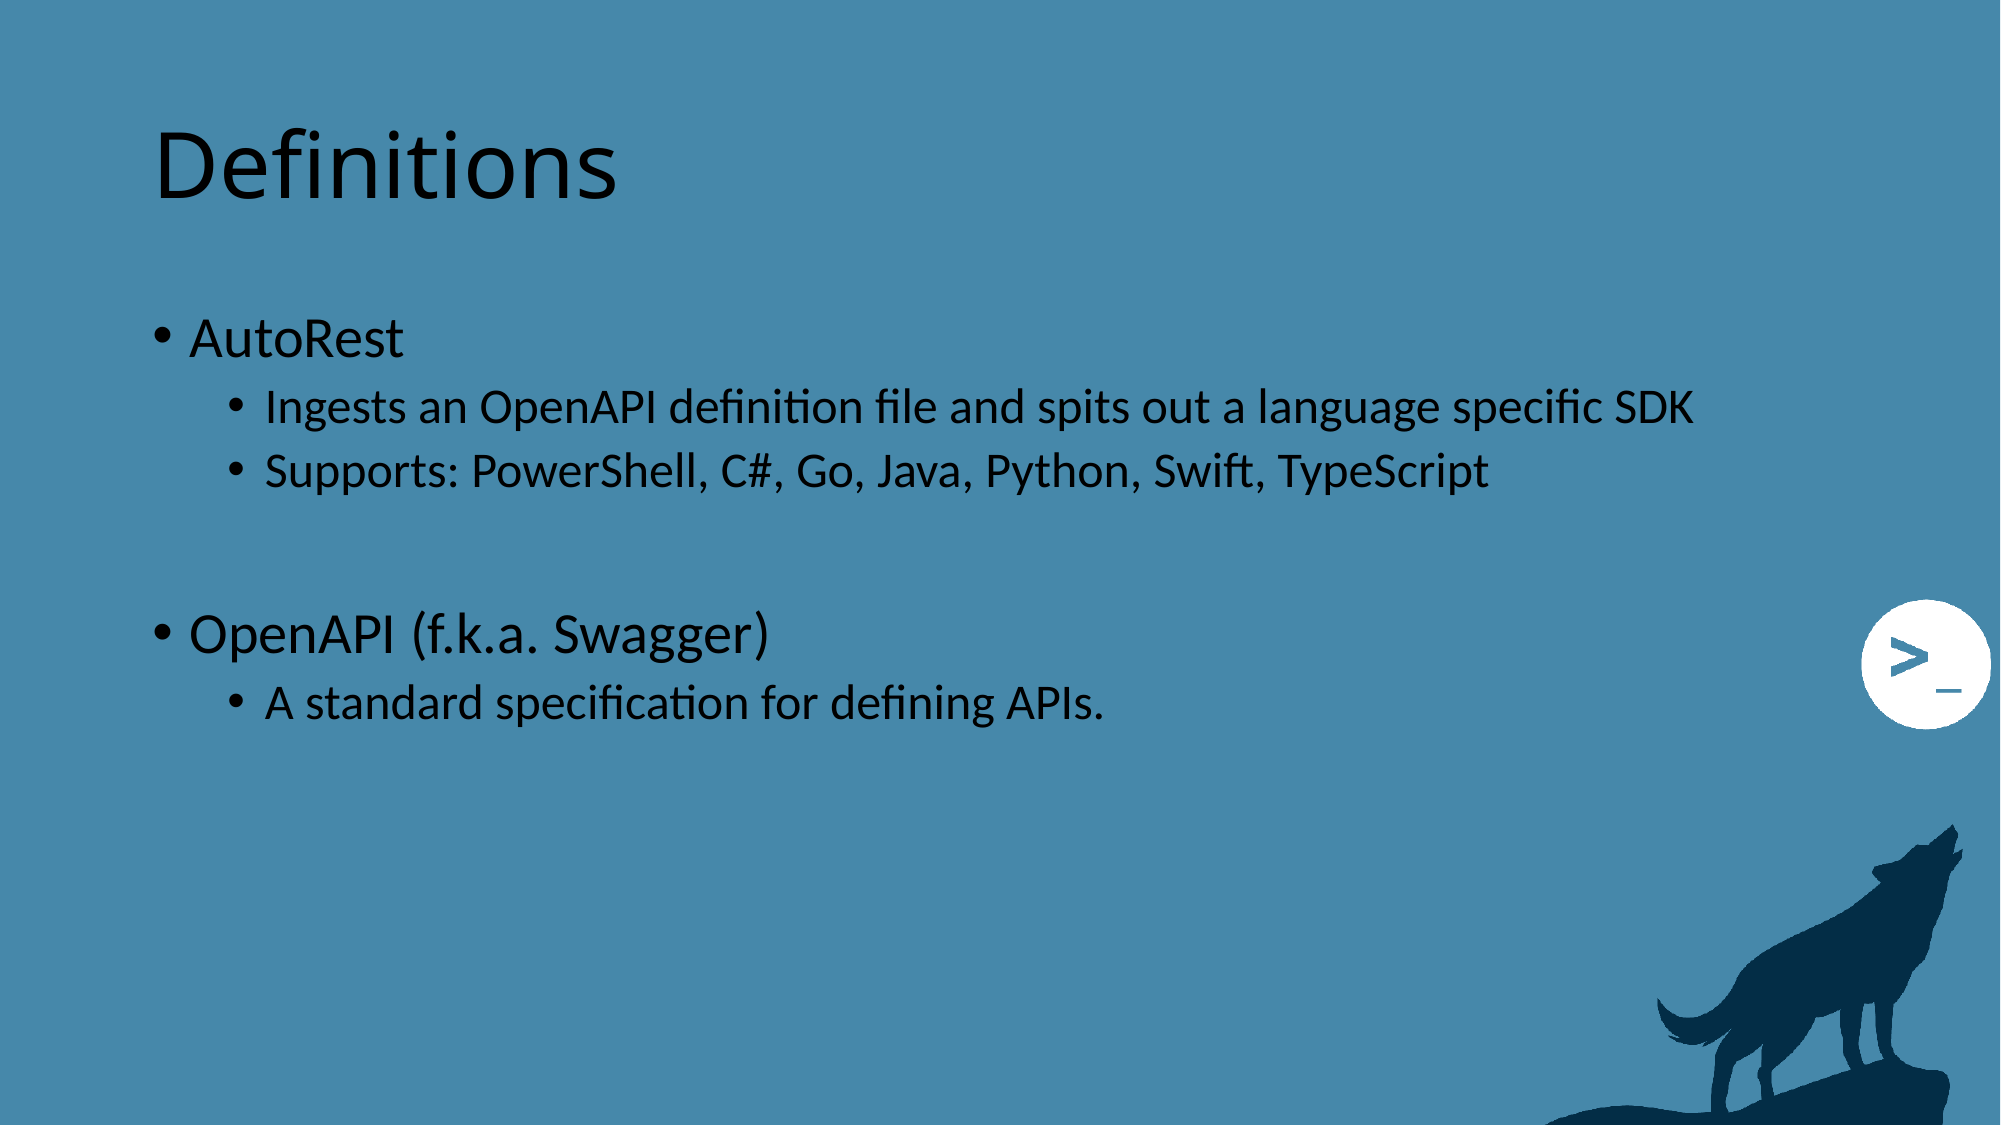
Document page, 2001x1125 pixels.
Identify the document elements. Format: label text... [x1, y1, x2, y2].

title Definitions [137, 59, 1863, 278]
picture [0, 0, 2001, 1125]
list AutoRest Ingests an OpenAPI definition file and spits out a language specific SDK Supports: PowerShell, C#, Go, Java, Python, Swift, TypeScript OpenAPI (f.k.a. Swagger) A standard specification for defining APIs. [137, 299, 1863, 1014]
